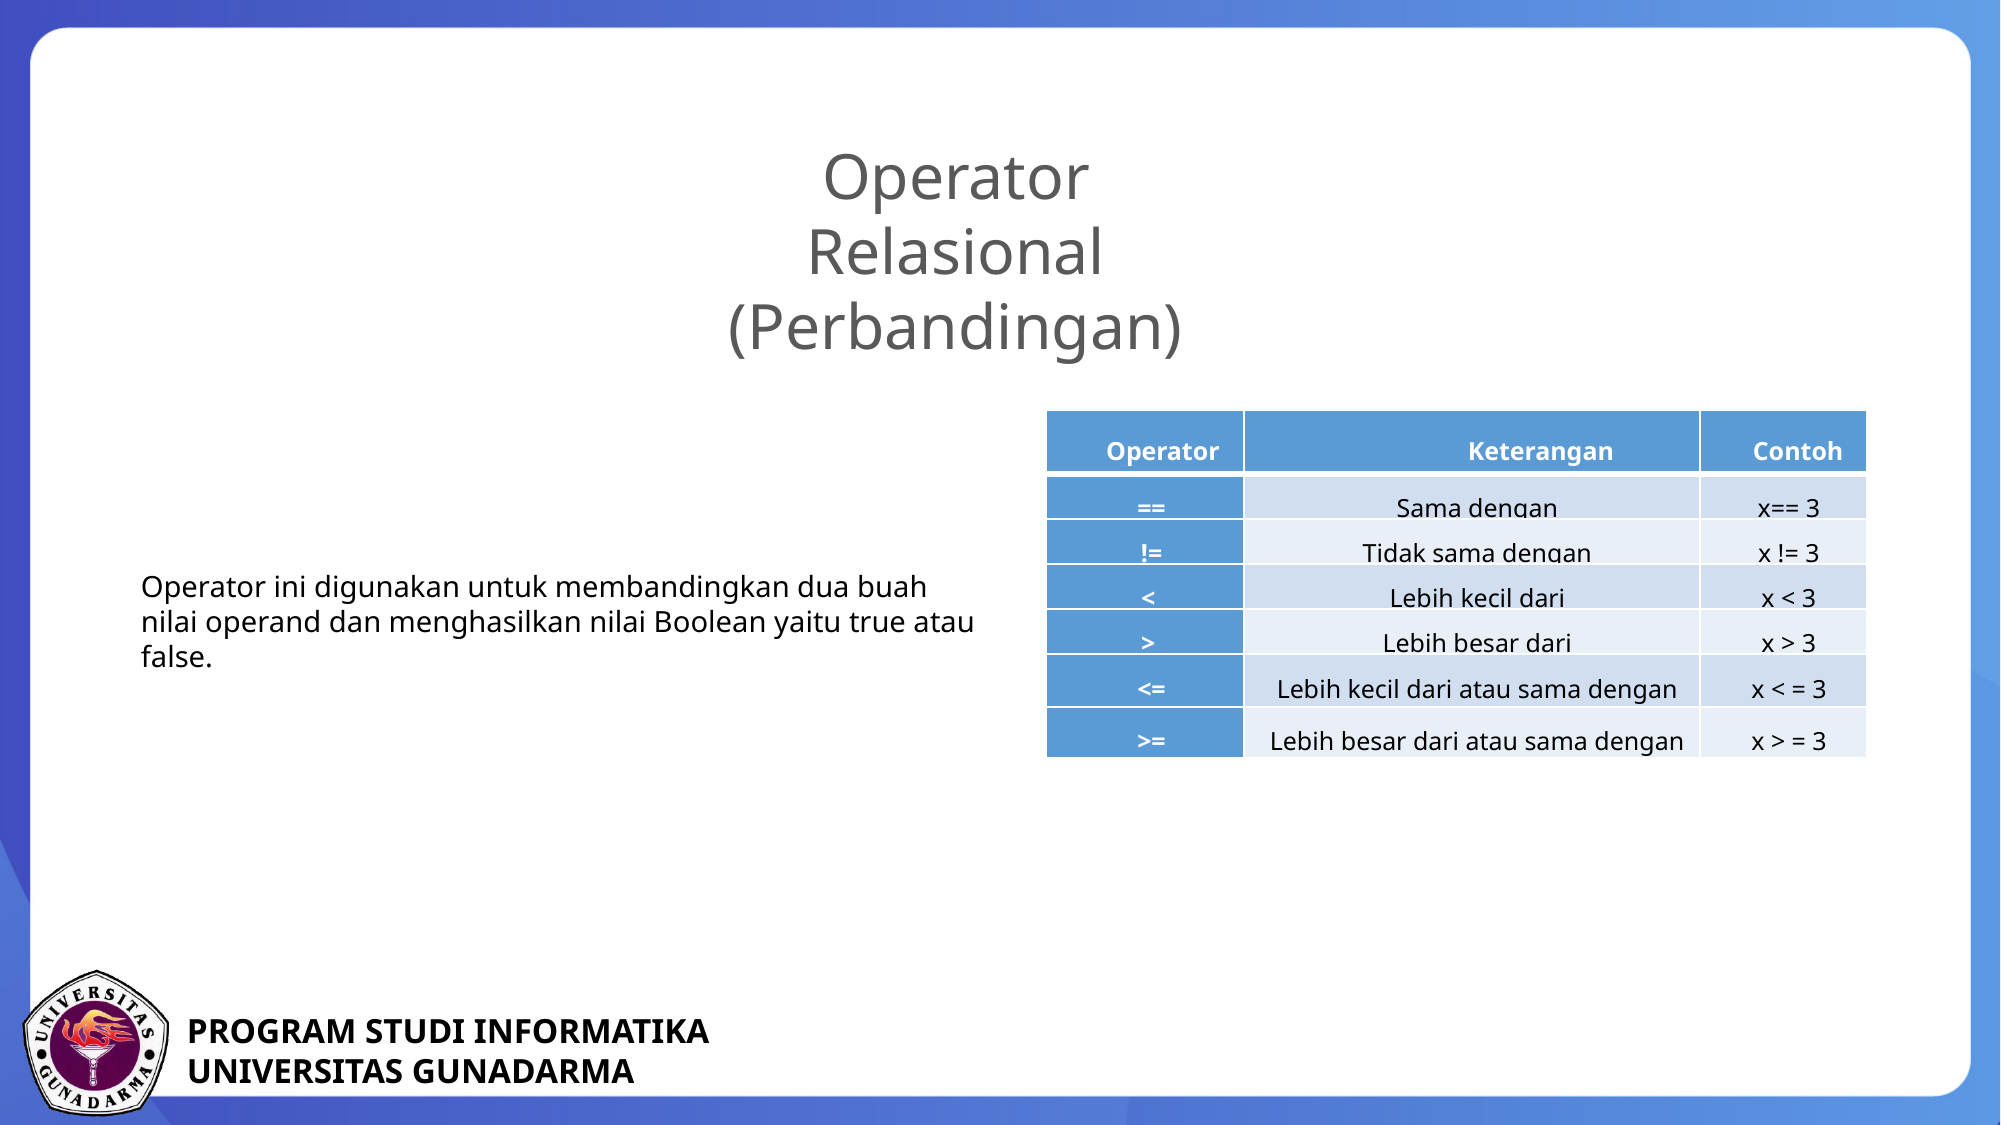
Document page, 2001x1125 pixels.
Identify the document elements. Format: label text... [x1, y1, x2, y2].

text_box Operator ini digunakan untuk membandingkan dua buah nilai operand dan menghasilkan nilai Boolean yaitu true atau false. [140, 568, 979, 674]
table_header Keterangan [1245, 411, 1699, 471]
table_header Contoh [1701, 411, 1866, 471]
table_cell x < 3 [1701, 565, 1866, 608]
table_cell != [1047, 520, 1243, 563]
table_cell x < = 3 [1701, 655, 1866, 706]
table_cell Lebih kecil dari atau sama dengan [1245, 655, 1699, 706]
table_cell == [1047, 477, 1243, 518]
table_cell <= [1047, 655, 1243, 706]
table_cell x== 3 [1701, 477, 1866, 518]
table_cell > [1047, 610, 1243, 653]
table_cell Sama dengan [1245, 477, 1699, 518]
table_cell Lebih besar dari atau sama dengan [1245, 708, 1699, 757]
text_box Operator Relasional (Perbandingan) [668, 129, 1244, 370]
picture [0, 0, 2001, 1125]
table_header Operator [1047, 411, 1243, 471]
table_cell < [1047, 565, 1243, 608]
table_cell >= [1047, 708, 1243, 757]
table_cell Lebih kecil dari [1245, 565, 1699, 608]
table_cell Lebih besar dari [1245, 610, 1699, 653]
table_cell x > 3 [1701, 610, 1866, 653]
table_cell x != 3 [1701, 520, 1866, 563]
table_cell Tidak sama dengan [1245, 520, 1699, 563]
table_cell x > = 3 [1701, 708, 1866, 757]
